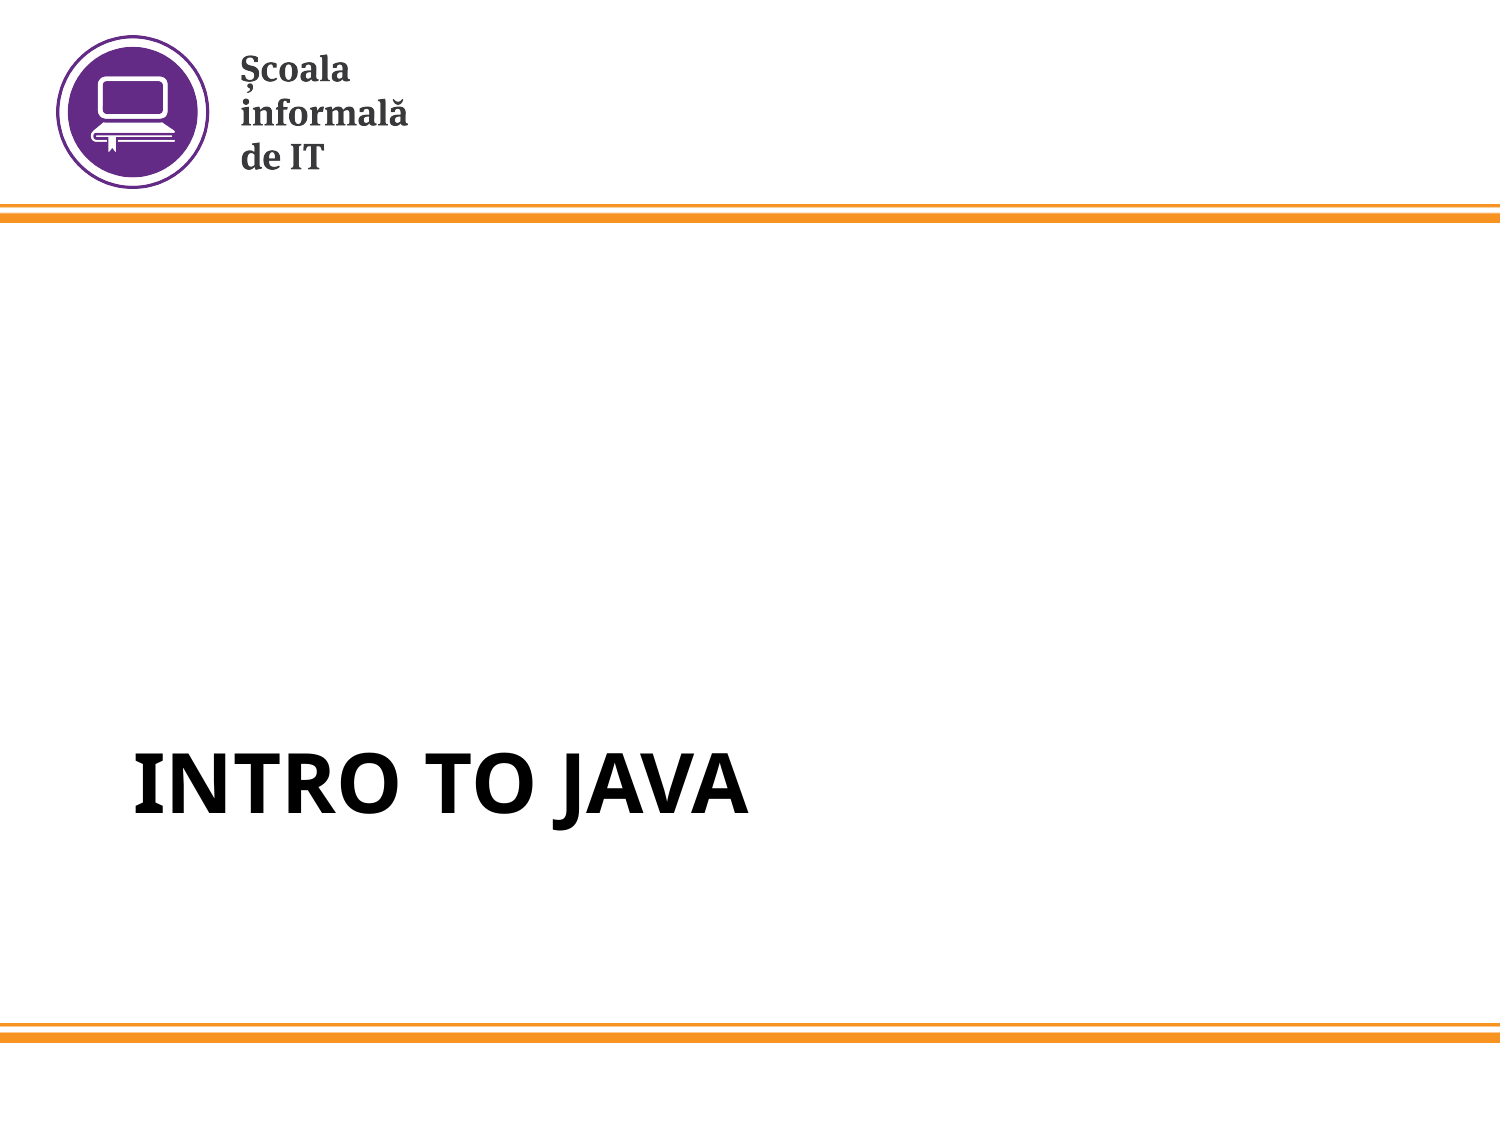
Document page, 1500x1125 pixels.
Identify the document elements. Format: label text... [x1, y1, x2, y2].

picture [0, 204, 1500, 223]
title intro To Java [118, 722, 1394, 947]
picture [56, 35, 408, 189]
picture [0, 1023, 1500, 1043]
